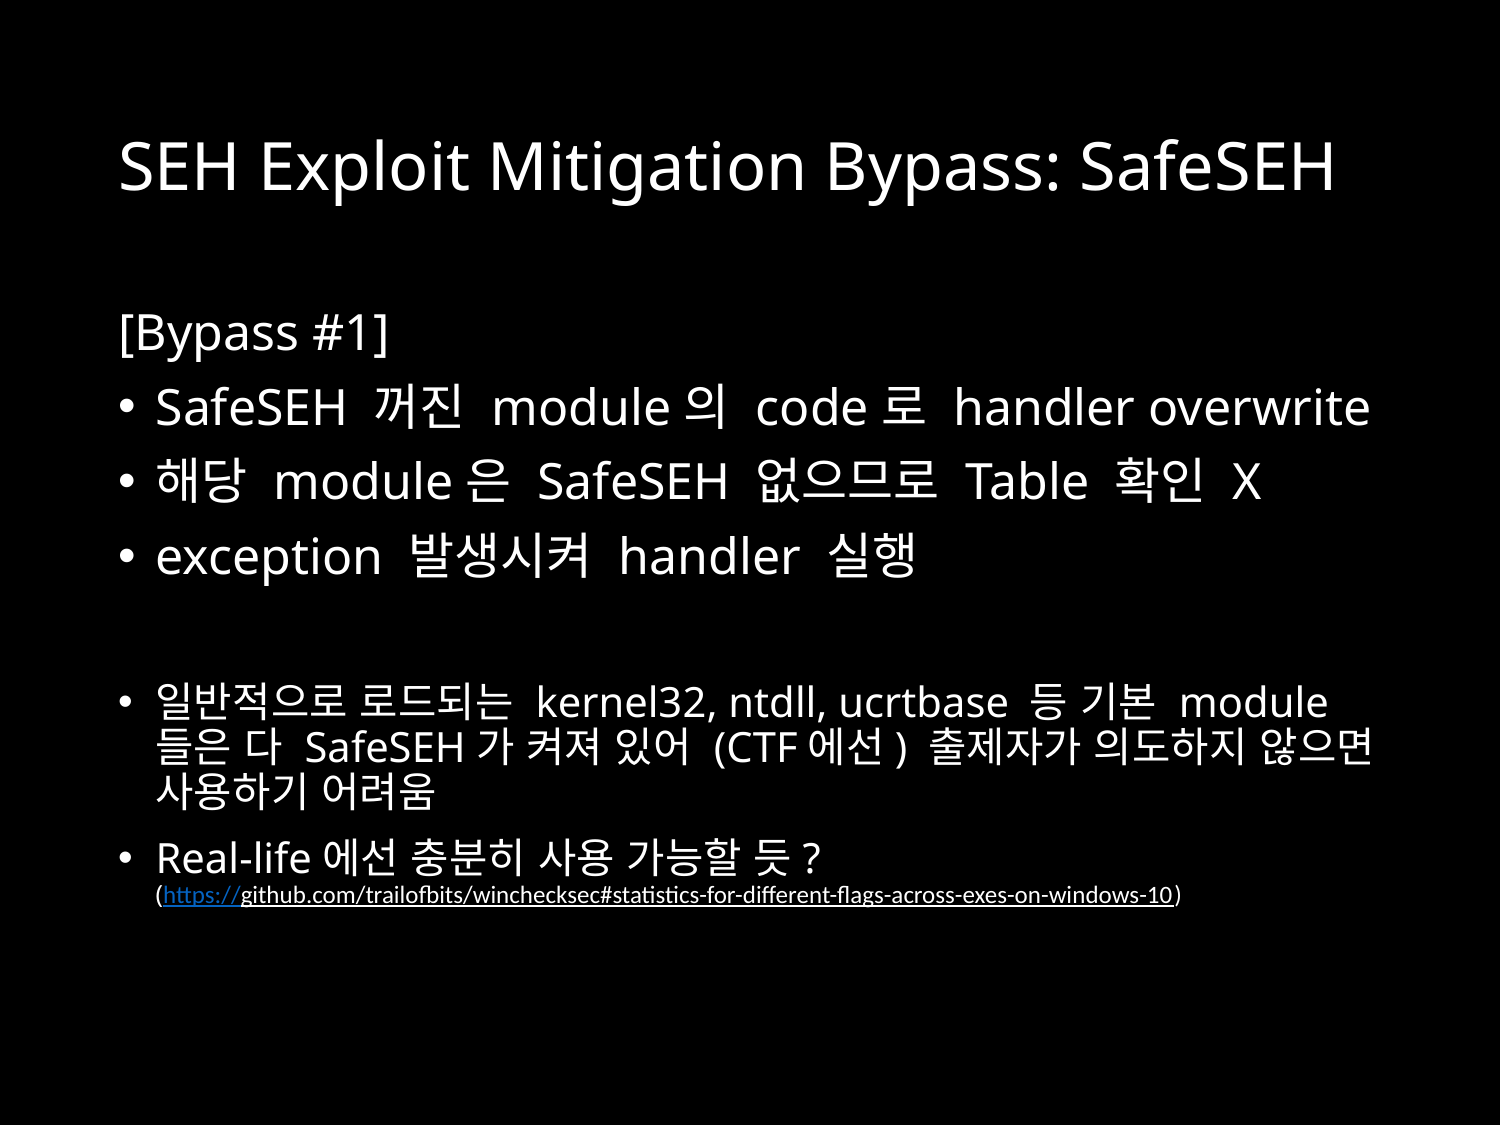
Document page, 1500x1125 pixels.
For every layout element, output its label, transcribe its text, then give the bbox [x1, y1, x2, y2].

title SEH Exploit Mitigation Bypass: SafeSEH [103, 59, 1397, 278]
list [Bypass #1] SafeSEH 꺼진 module의 code로 handler overwrite 해당 module은 SafeSEH 없으므로 Table 확인 X exception 발생시켜 handler 실행 일반적으로 로드되는 kernel32, ntdll, ucrtbase 등 기본 module들은 다 SafeSEH가 켜져 있어 (CTF에선) 출제자가 의도하지 않으면 사용하기 어려움 Real-life에선 충분히 사용 가능할 듯? (https://github.com/trailofbits/winchecksec#statistics-for-different-flags-across-exes-on-windows-10) [103, 299, 1397, 1014]
